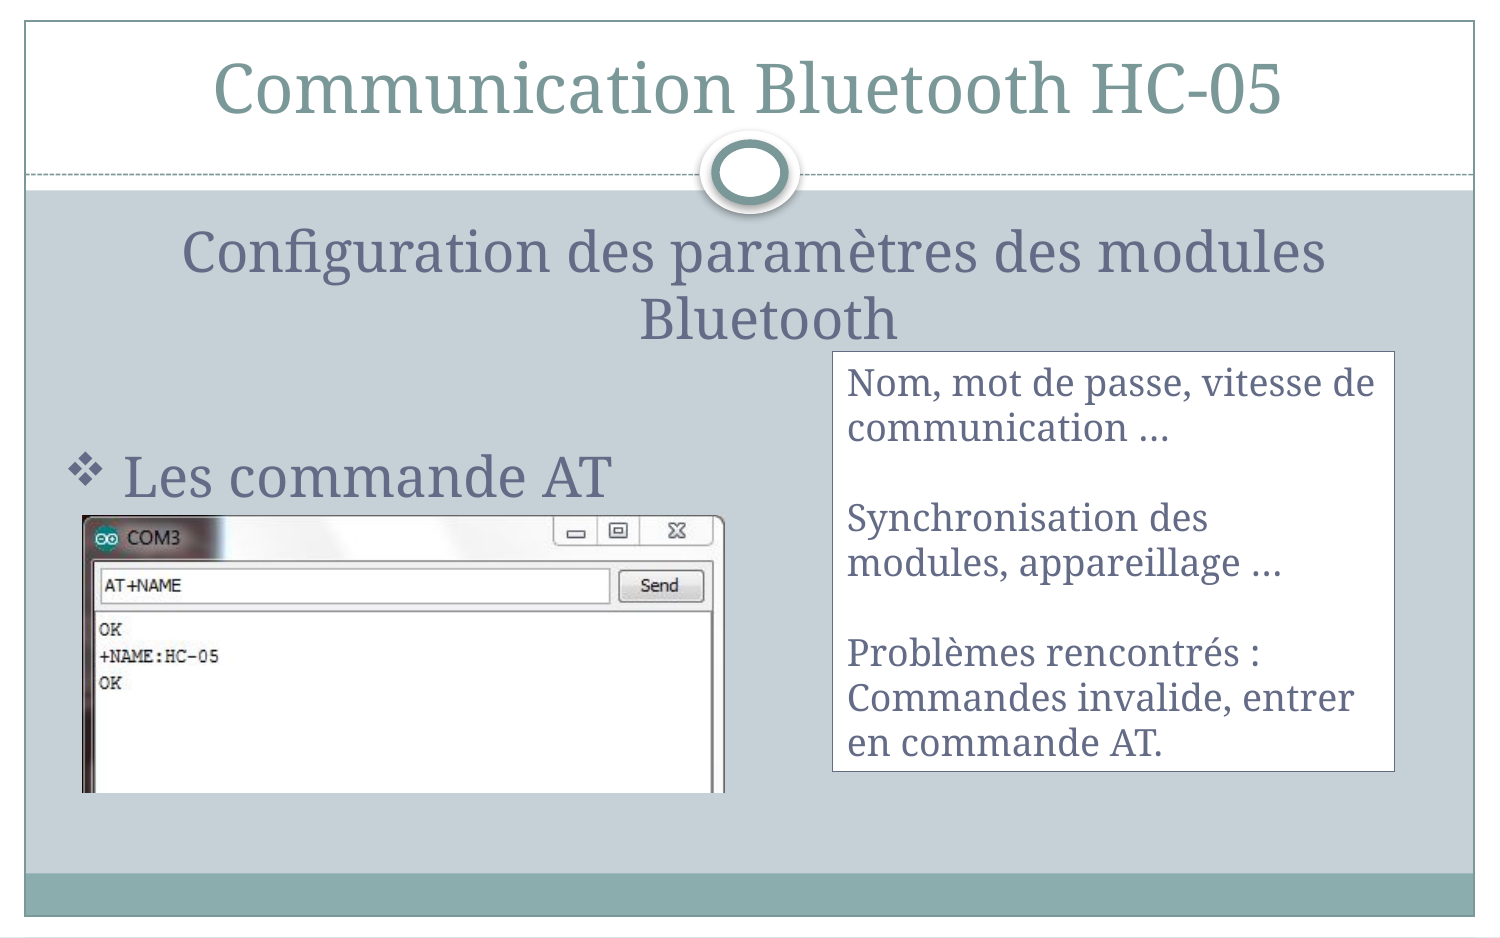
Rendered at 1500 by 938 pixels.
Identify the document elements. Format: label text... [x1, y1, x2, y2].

list Configuration des paramètres des modules Bluetooth Les commande AT [49, 208, 1445, 834]
text_box Nom, mot de passe, vitesse de communication … Synchronisation des modules, appareillage … Problèmes rencontrés : Commandes invalide, entrer en commande AT. [832, 351, 1395, 772]
picture [81, 515, 725, 793]
title Communication Bluetooth HC-05 [49, 31, 1450, 135]
